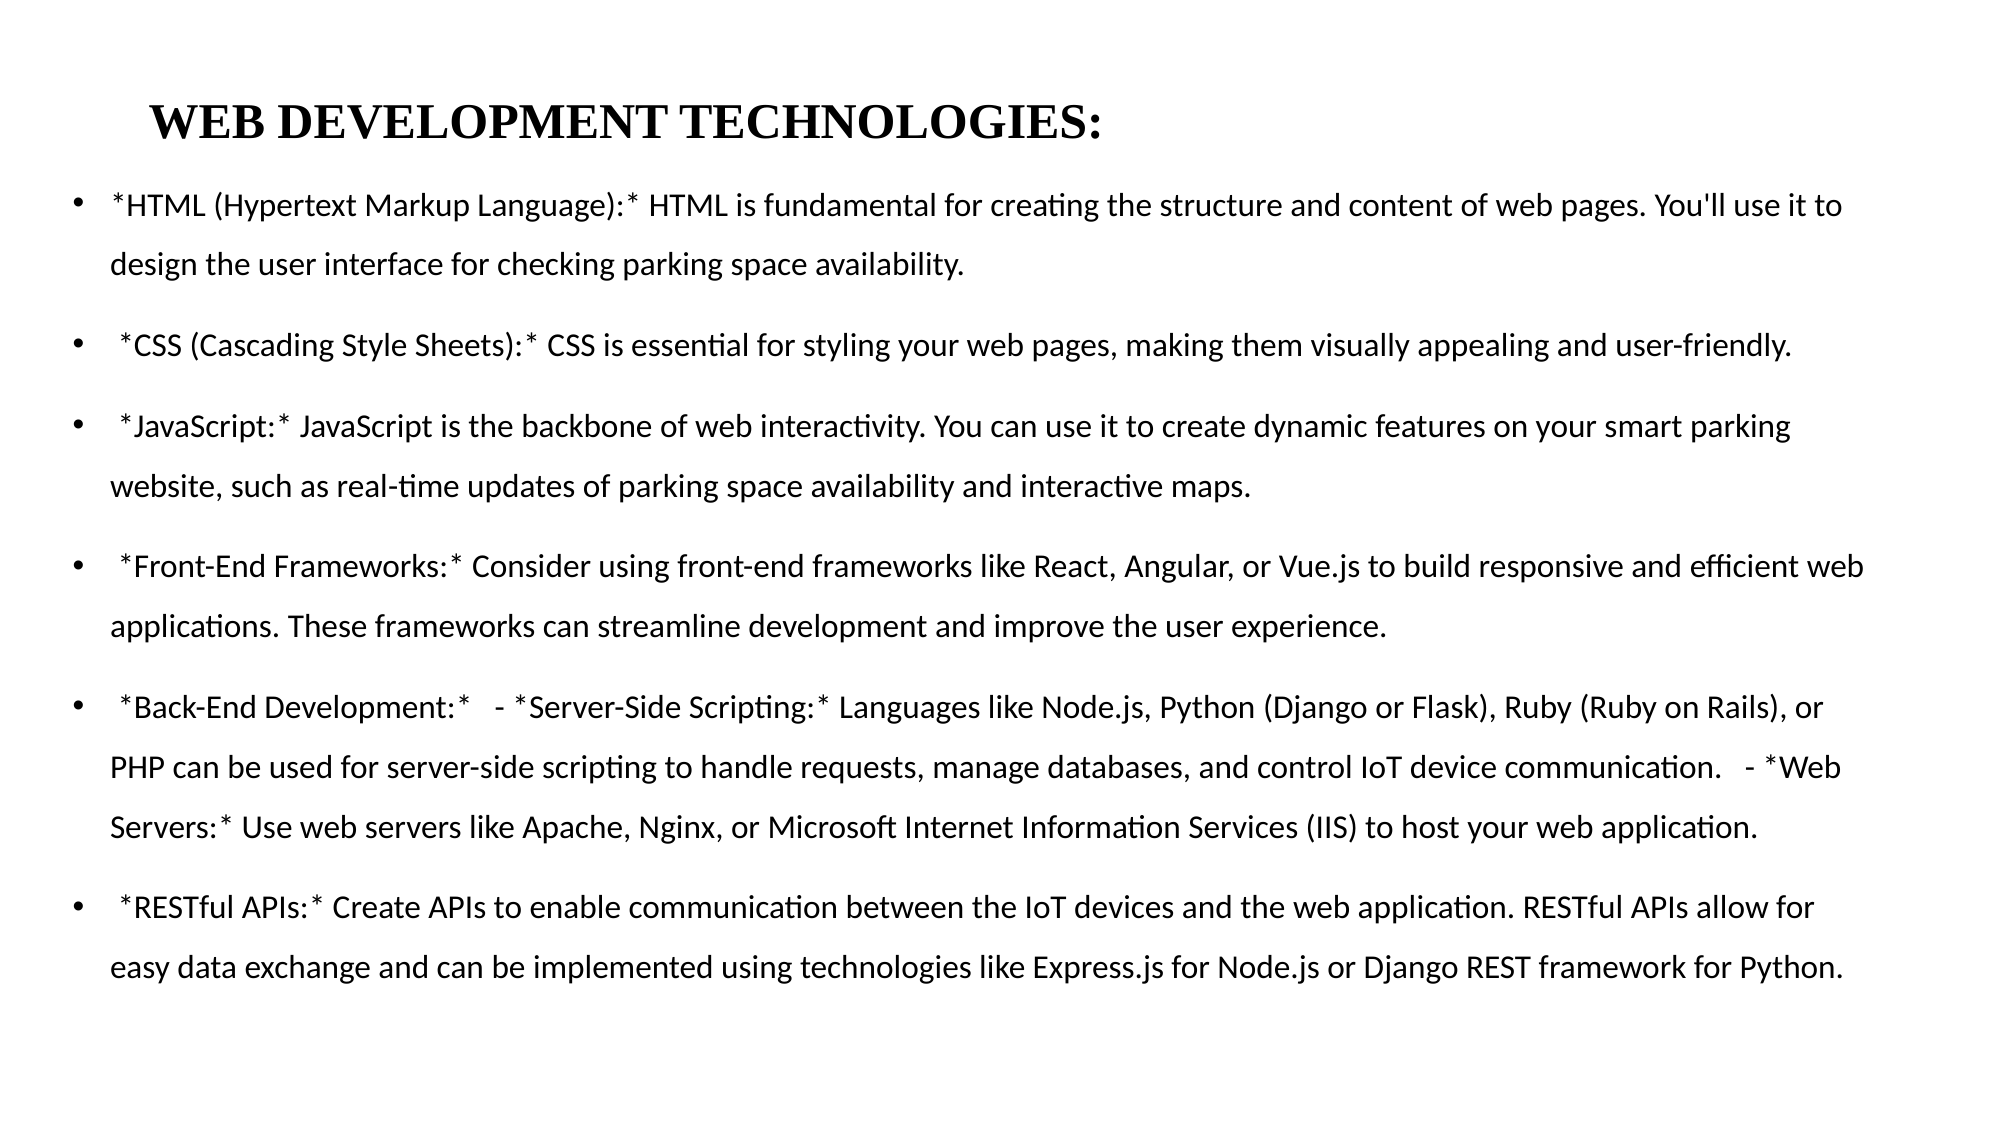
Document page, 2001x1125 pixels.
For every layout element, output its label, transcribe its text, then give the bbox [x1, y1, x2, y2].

list *HTML (Hypertext Markup Language):* HTML is fundamental for creating the structure and content of web pages. You'll use it to design the user interface for checking parking space availability. *CSS (Cascading Style Sheets):* CSS is essential for styling your web pages, making them visually appealing and user-friendly. *JavaScript:* JavaScript is the backbone of web interactivity. You can use it to create dynamic features on your smart parking website, such as real-time updates of parking space availability and interactive maps. *Front-End Frameworks:* Consider using front-end frameworks like React, Angular, or Vue.js to build responsive and efficient web applications. These frameworks can streamline development and improve the user experience. *Back-End Development:* - *Server-Side Scripting:* Languages like Node.js, Python (Django or Flask), Ruby (Ruby on Rails), or PHP can be used for server-side scripting to handle requests, manage databases, and control IoT device communication. - *Web Servers:* Use web servers like Apache, Nginx, or Microsoft Internet Information Services (IIS) to host your web application. *RESTful APIs:* Create APIs to enable communication between the IoT devices and the web application. RESTful APIs allow for easy data exchange and can be implemented using technologies like Express.js for Node.js or Django REST framework for Python. [57, 155, 1889, 1095]
title WEB DEVELOPMENT TECHNOLOGIES: [133, 59, 1859, 155]
